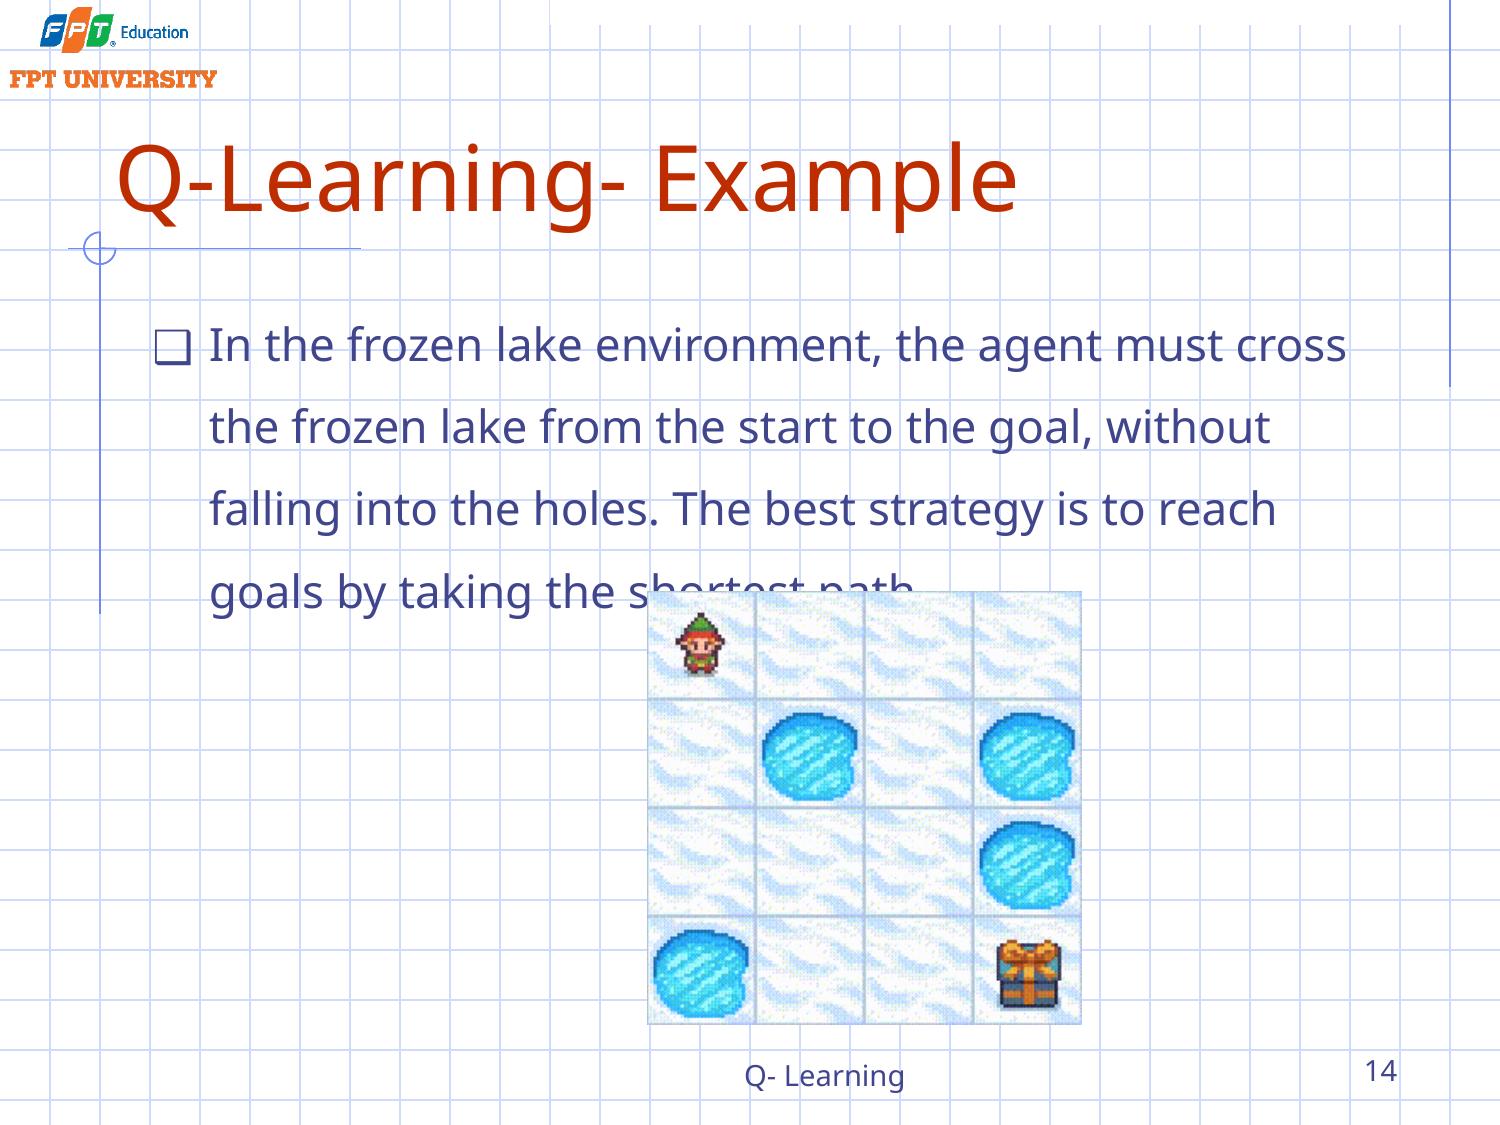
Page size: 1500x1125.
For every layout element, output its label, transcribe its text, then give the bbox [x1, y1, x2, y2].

text_box Q- Learning [587, 1024, 1063, 1100]
title Q-Learning- Example [99, 50, 1375, 238]
picture [647, 591, 1082, 1026]
picture [10, 6, 217, 88]
list In the frozen lake environment, the agent must cross the frozen lake from the start to the goal, without falling into the holes. The best strategy is to reach goals by taking the shortest path. [137, 280, 1400, 988]
text_box 14 [1099, 1024, 1413, 1100]
